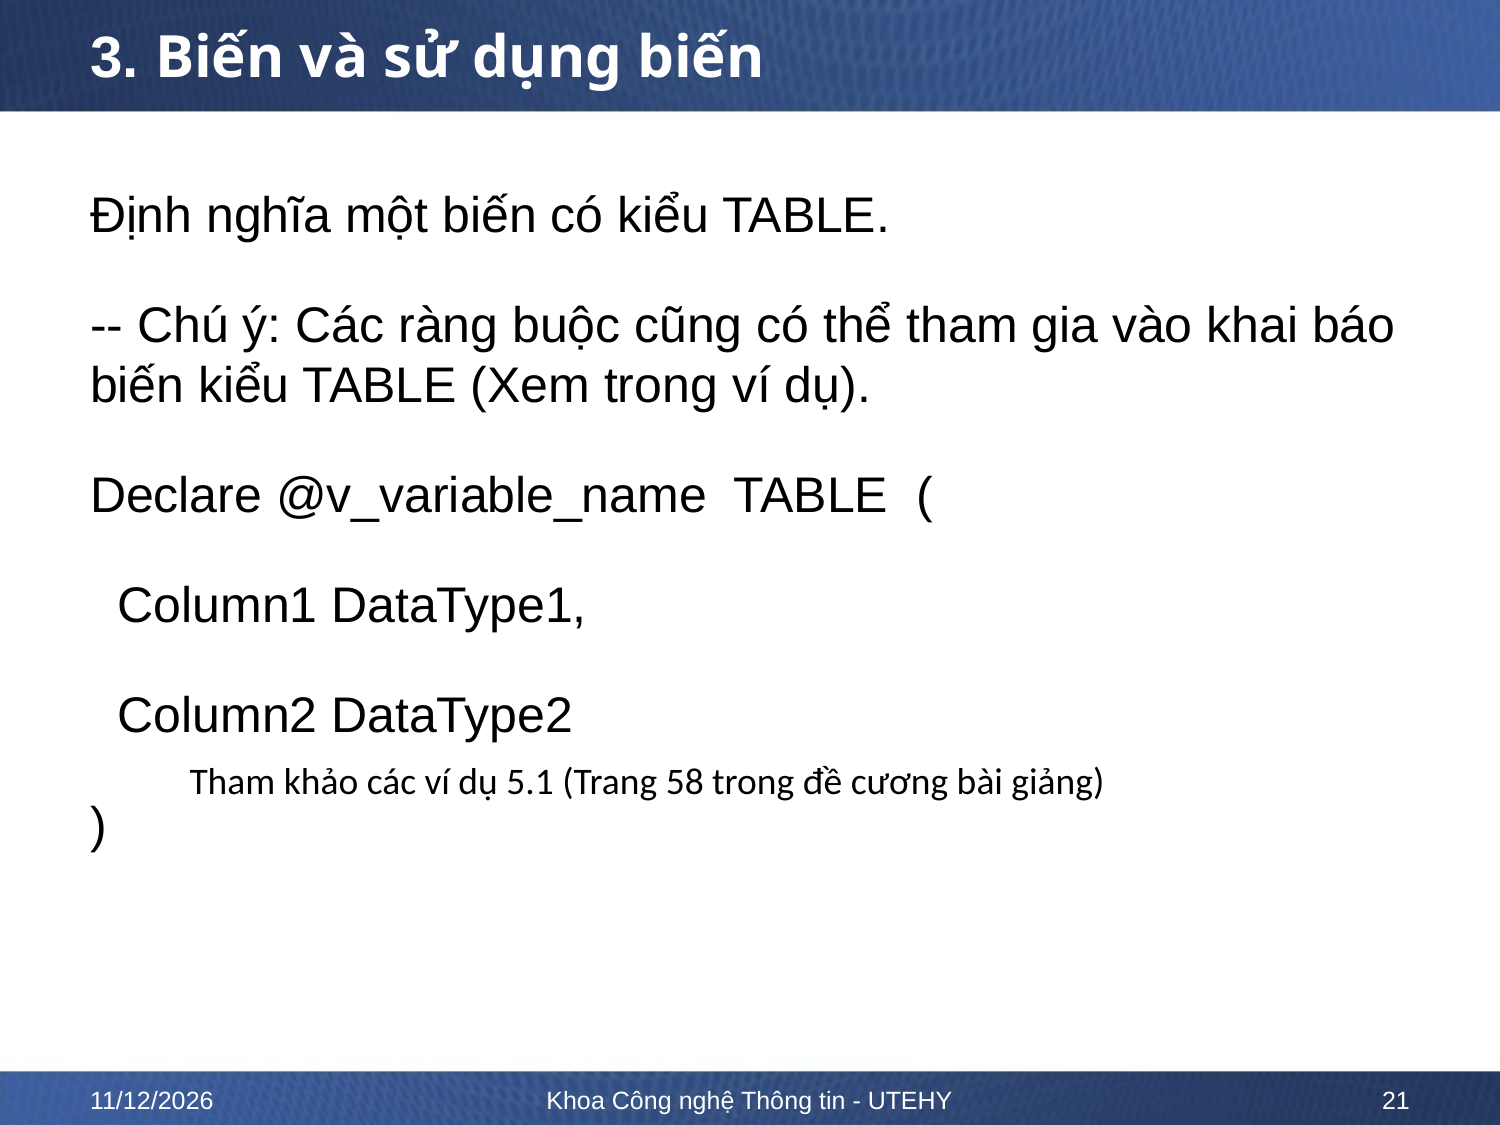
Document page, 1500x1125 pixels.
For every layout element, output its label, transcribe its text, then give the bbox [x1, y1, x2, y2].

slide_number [75, 1069, 425, 1125]
picture [0, 0, 1500, 1125]
footer Khoa Công nghệ Thông tin - UTEHY [512, 1069, 988, 1125]
list Định nghĩa một biến có kiểu TABLE. -- Chú ý: Các ràng buộc cũng có thể tham gia vào khai báo biến kiểu TABLE (Xem trong ví dụ). Declare @v_variable_name TABLE ( Column1 DataType1, Column2 DataType2 ) [75, 174, 1425, 1025]
slide_number 21 [1074, 1069, 1425, 1125]
title 3. Biến và sử dụng biến [75, 4, 1425, 105]
